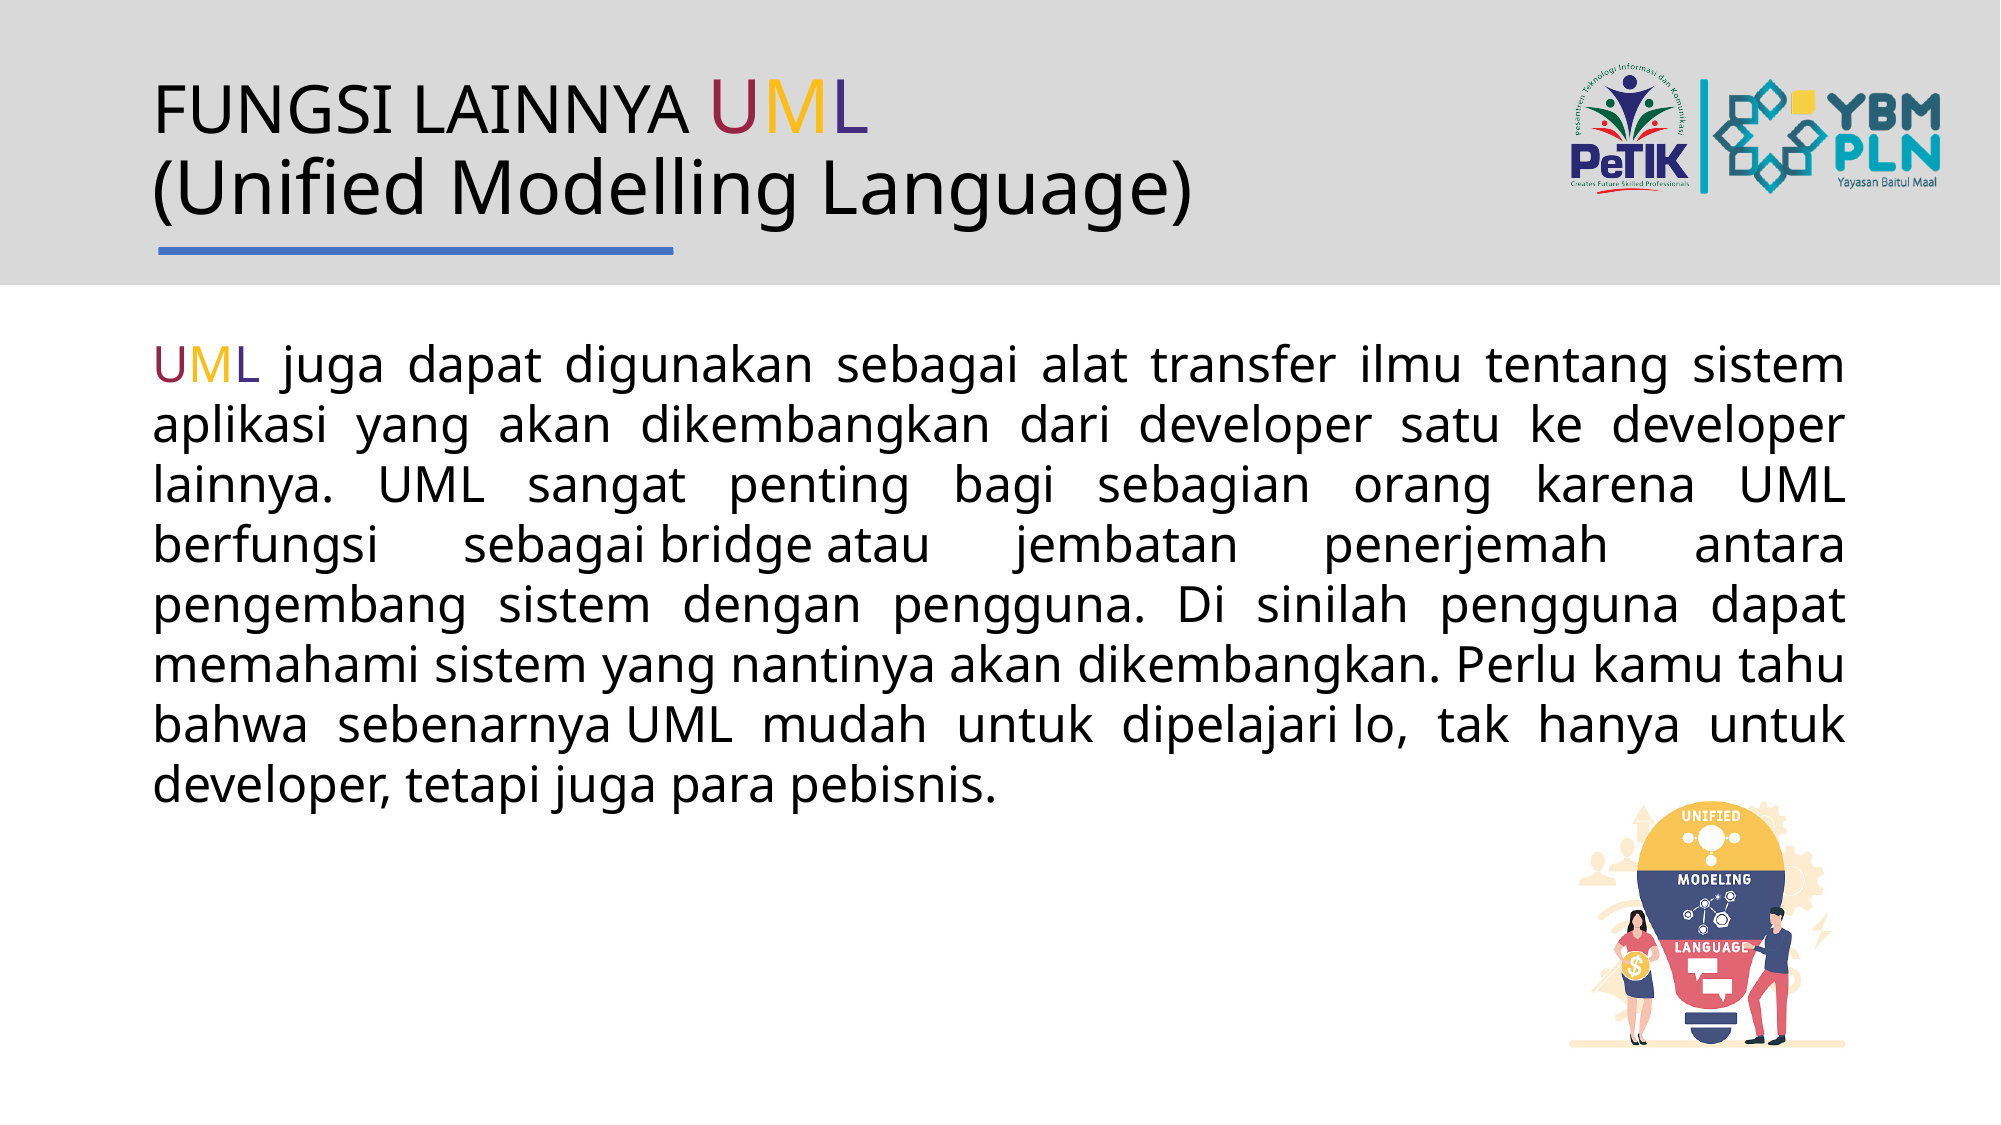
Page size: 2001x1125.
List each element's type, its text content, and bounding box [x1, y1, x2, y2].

picture [1546, 38, 1940, 194]
text_box [157, 246, 675, 256]
picture [1550, 769, 1863, 1078]
text_box FUNGSI LAINNYA UML (Unified Modelling Language) [137, 40, 1863, 259]
text_box [1699, 169, 1709, 195]
text_box [0, 0, 2000, 286]
list UML juga dapat digunakan sebagai alat transfer ilmu tentang sistem aplikasi yang akan dikembangkan dari developer satu ke developer lainnya. UML sangat penting bagi sebagian orang karena UML berfungsi sebagai bridge atau jembatan penerjemah antara pengembang sistem dengan pengguna. Di sinilah pengguna dapat memahami sistem yang nantinya akan dikembangkan. Perlu kamu tahu bahwa sebenarnya UML mudah untuk dipelajari lo, tak hanya untuk developer, tetapi juga para pebisnis. [137, 324, 1863, 1078]
